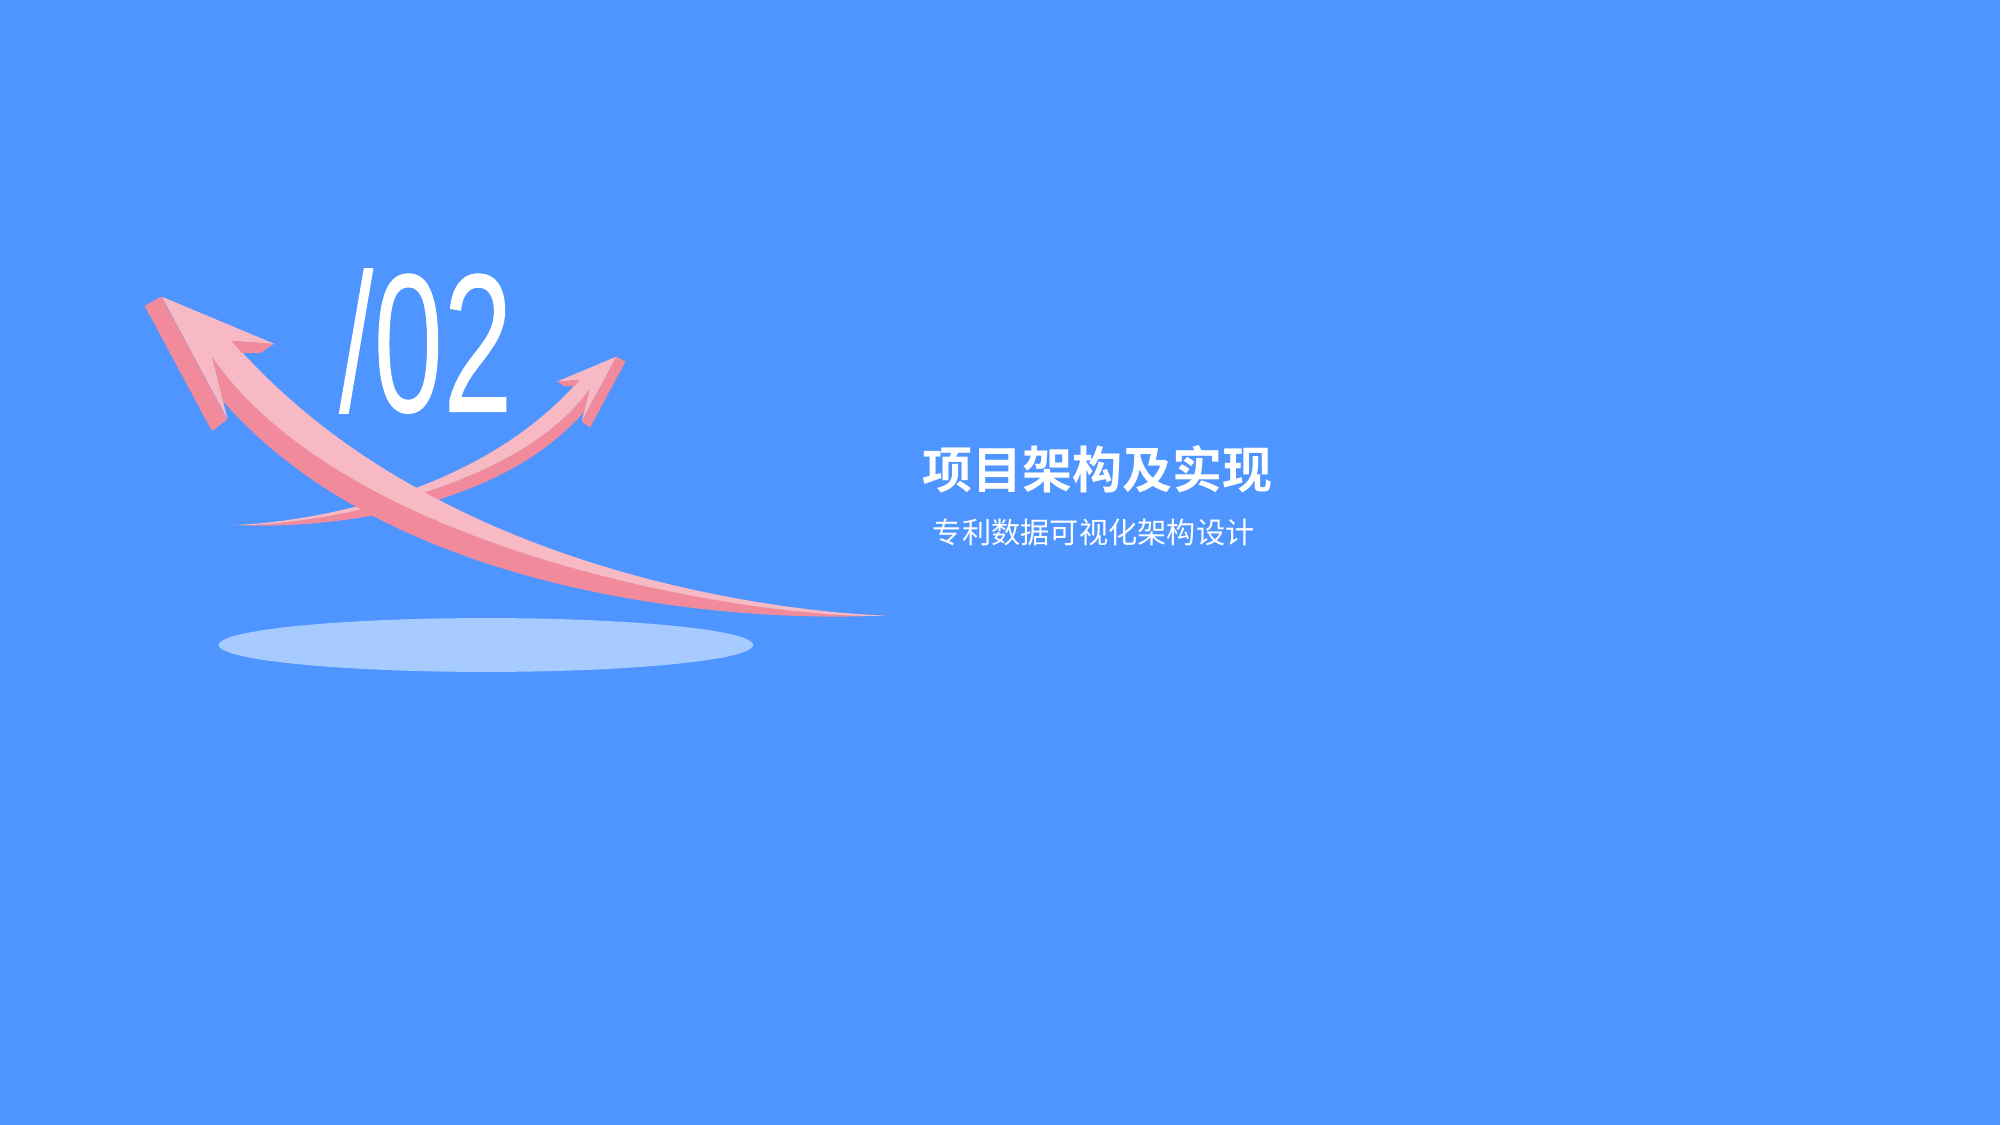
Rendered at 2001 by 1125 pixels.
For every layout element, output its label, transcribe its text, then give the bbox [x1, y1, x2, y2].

title 项目架构及实现 [907, 359, 1796, 506]
list 专利数据可视化架构设计 [907, 506, 1797, 673]
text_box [379, 274, 438, 413]
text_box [450, 274, 506, 412]
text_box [340, 269, 373, 413]
